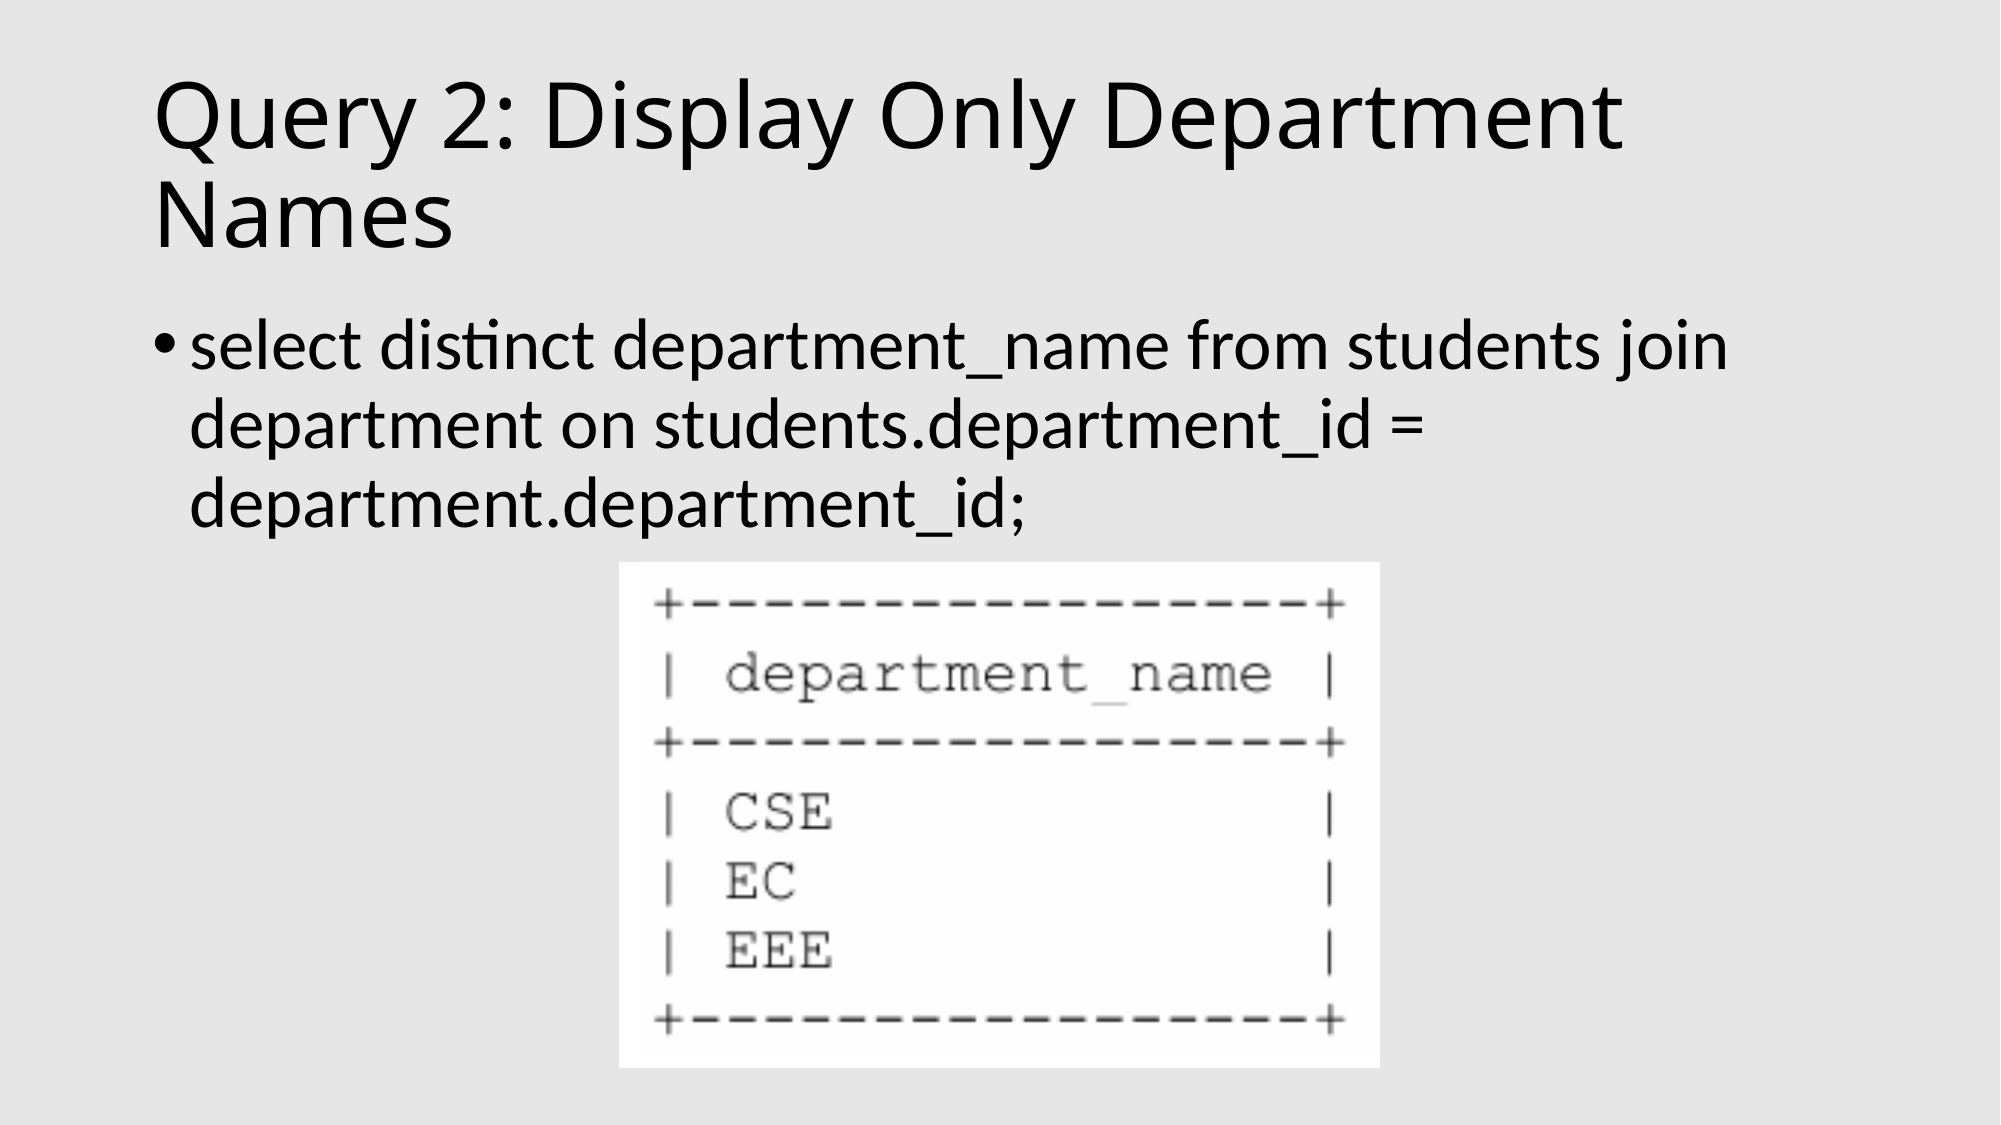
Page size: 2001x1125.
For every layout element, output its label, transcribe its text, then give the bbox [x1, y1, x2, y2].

picture [619, 562, 1380, 1068]
title Query 2: Display Only Department Names [137, 59, 1863, 278]
list select distinct department_name from students join department on students.department_id = department.department_id; [137, 299, 1863, 1014]
